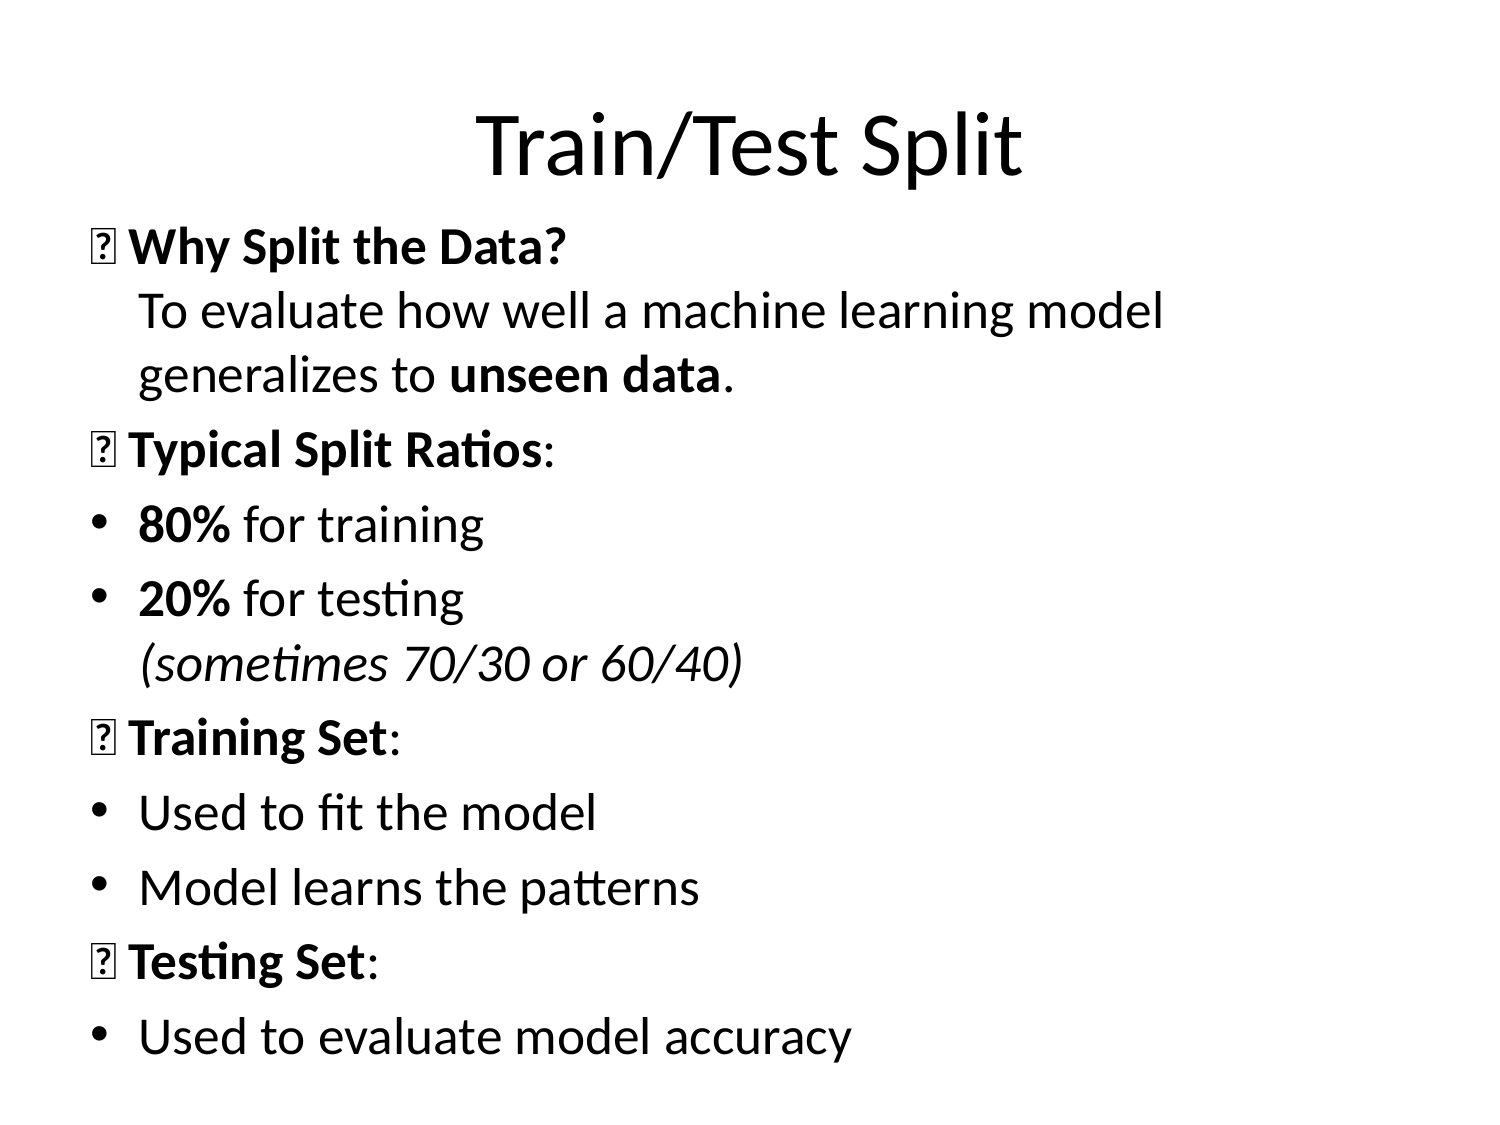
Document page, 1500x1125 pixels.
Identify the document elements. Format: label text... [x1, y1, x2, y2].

list 🔄 Why Split the Data? To evaluate how well a machine learning model generalizes to unseen data. 📂 Typical Split Ratios: 80% for training 20% for testing (sometimes 70/30 or 60/40) 🔧 Training Set: Used to fit the model Model learns the patterns 🧪 Testing Set: Used to evaluate model accuracy [75, 204, 1425, 1080]
title Train/Test Split [75, 45, 1425, 204]
